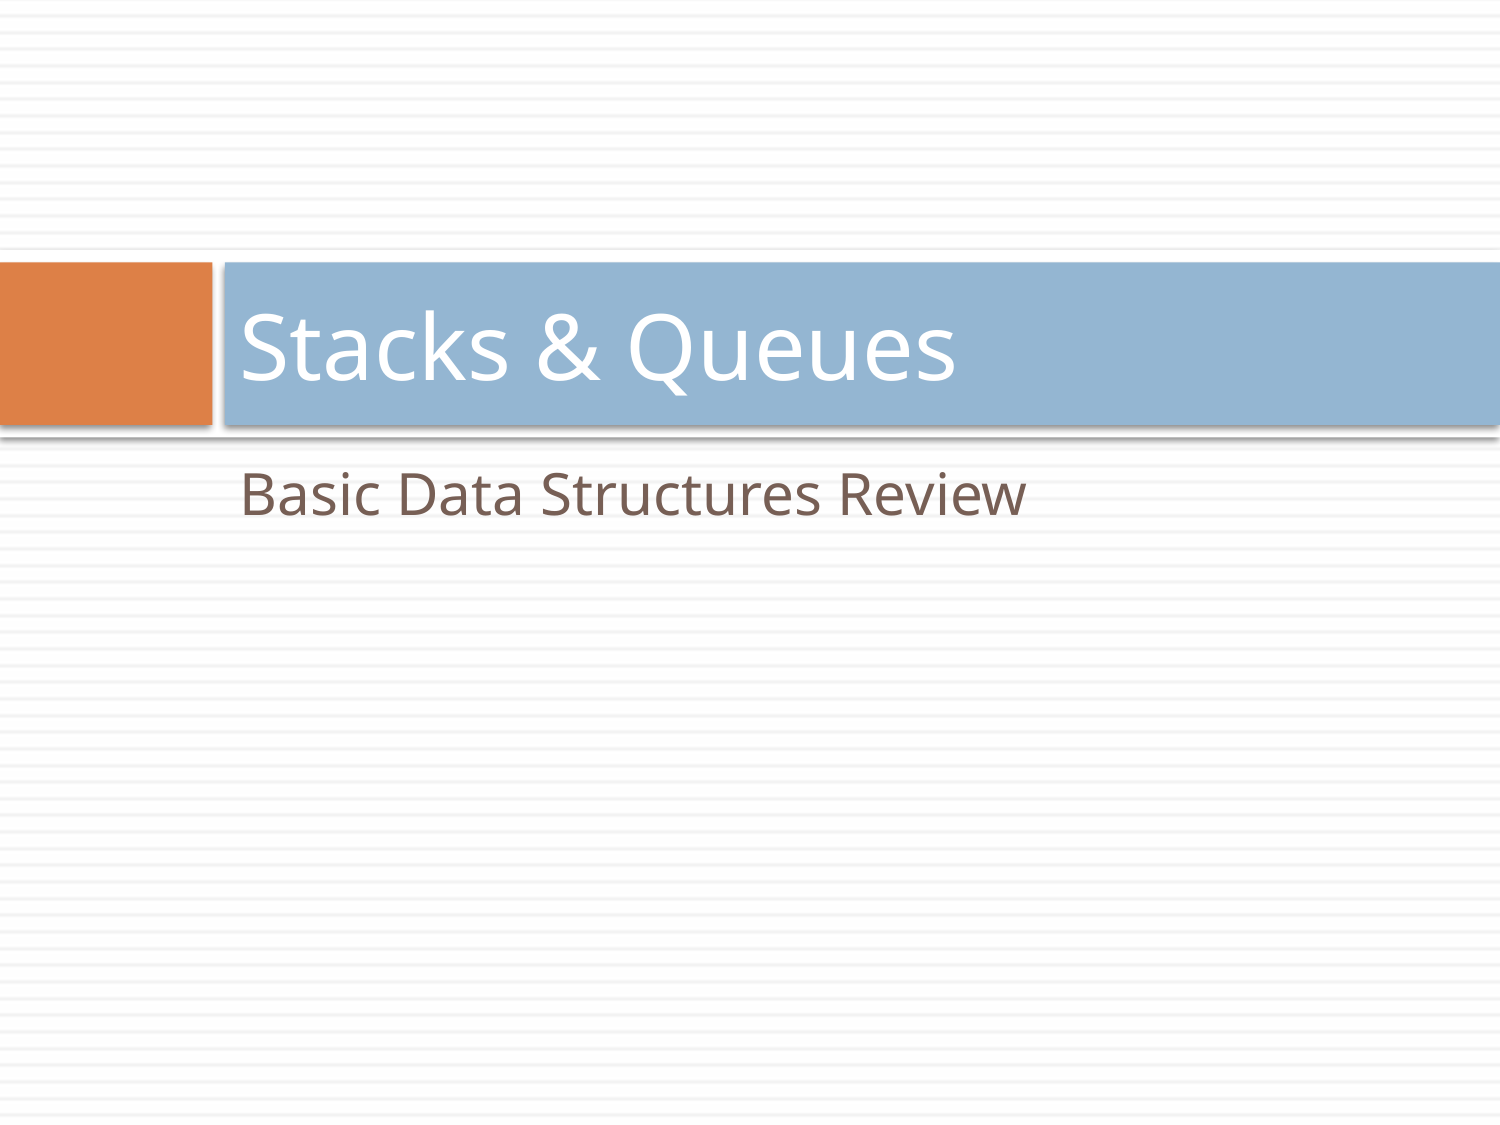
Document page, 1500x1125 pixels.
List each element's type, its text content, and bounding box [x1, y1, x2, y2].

list Basic Data Structures Review [225, 450, 1394, 725]
title Stacks & Queues [225, 262, 1475, 425]
